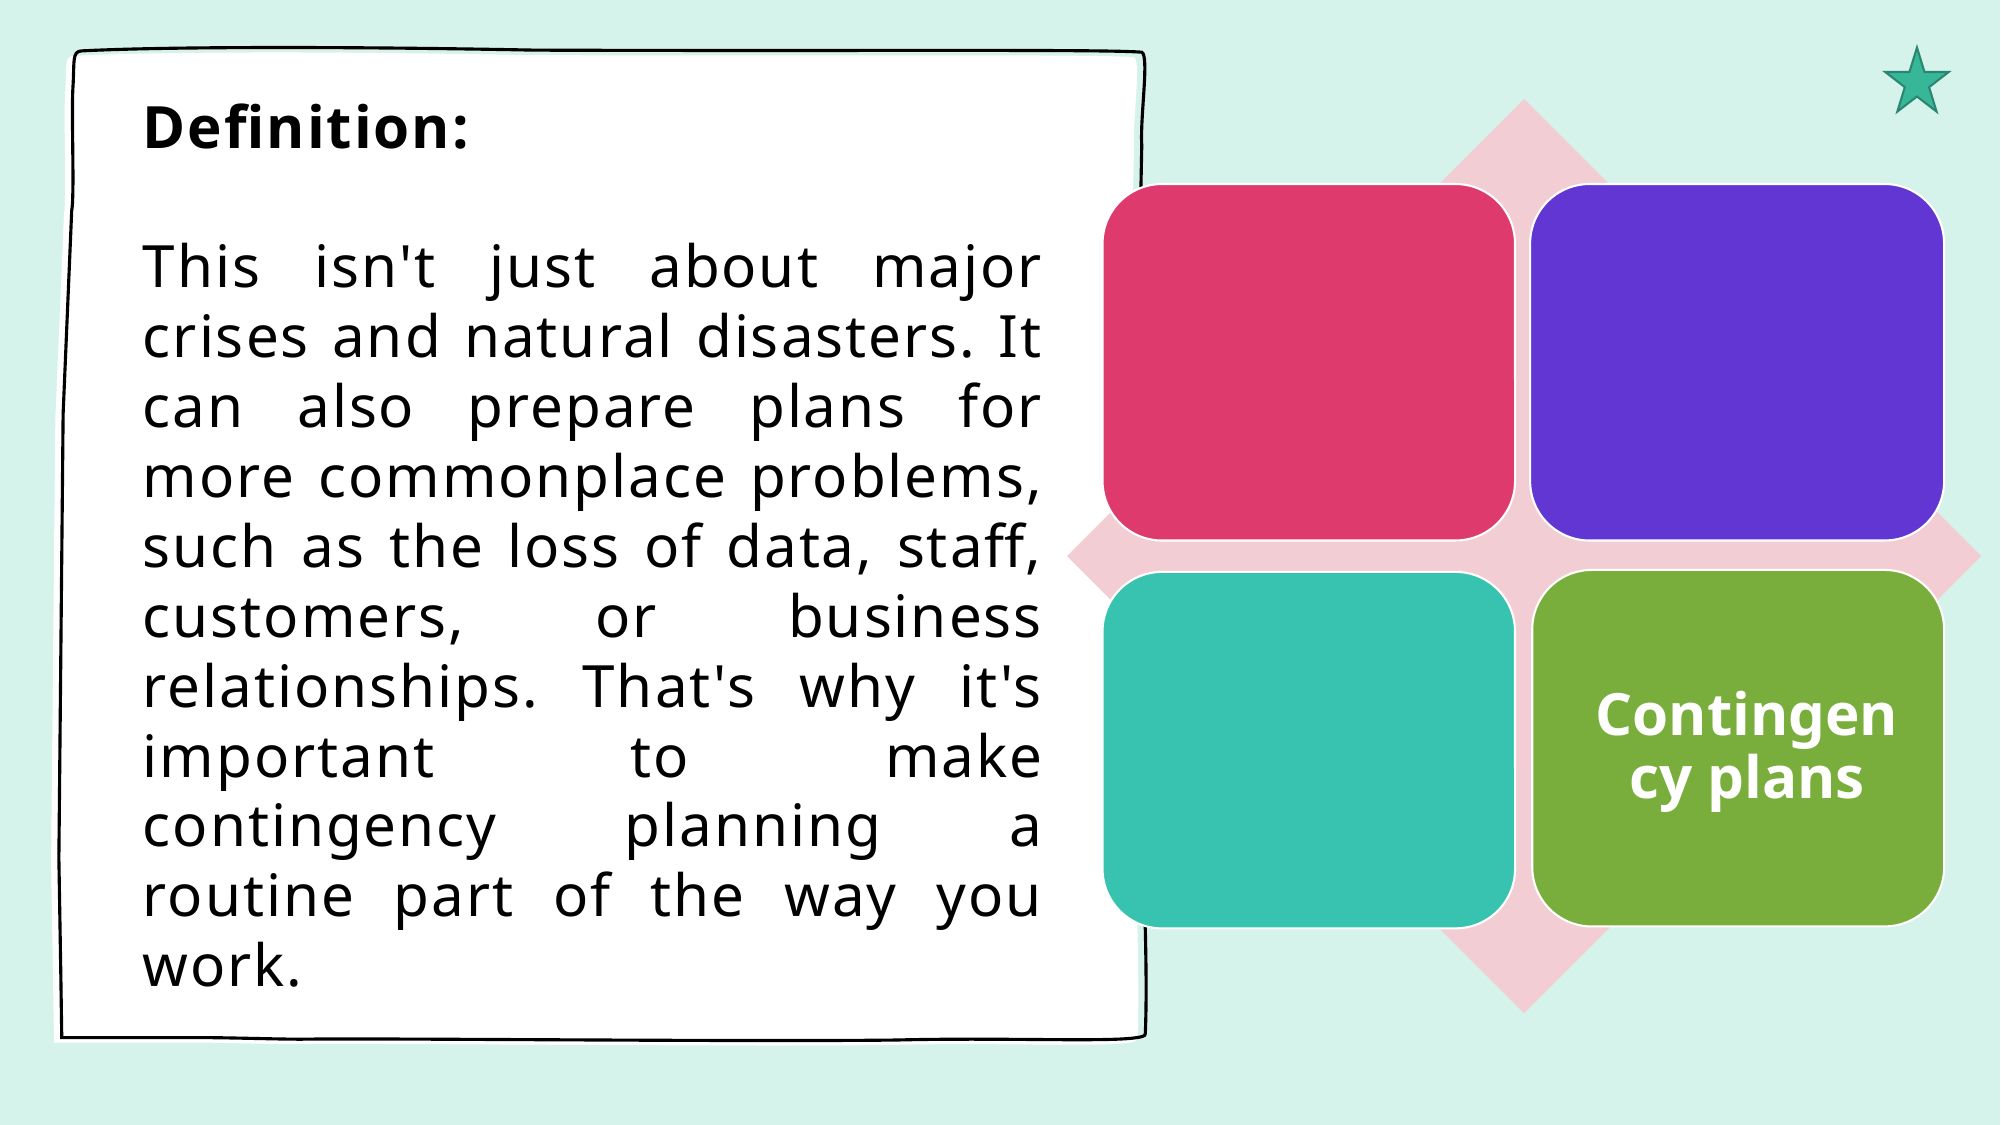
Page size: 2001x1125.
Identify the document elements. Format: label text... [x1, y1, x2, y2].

text_box [0, 0, 2000, 1125]
text_box [58, 47, 1146, 1041]
title Definition: This isn't just about major crises and natural disasters. It can also prepare plans for more commonplace problems, such as the loss of data, staff, customers, or business relationships. That's why it's important to make contingency planning a routine part of the way you work. [104, 74, 1061, 1015]
text_box [51, 55, 1138, 1046]
text_box [1882, 44, 1952, 99]
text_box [1059, 99, 1989, 1014]
